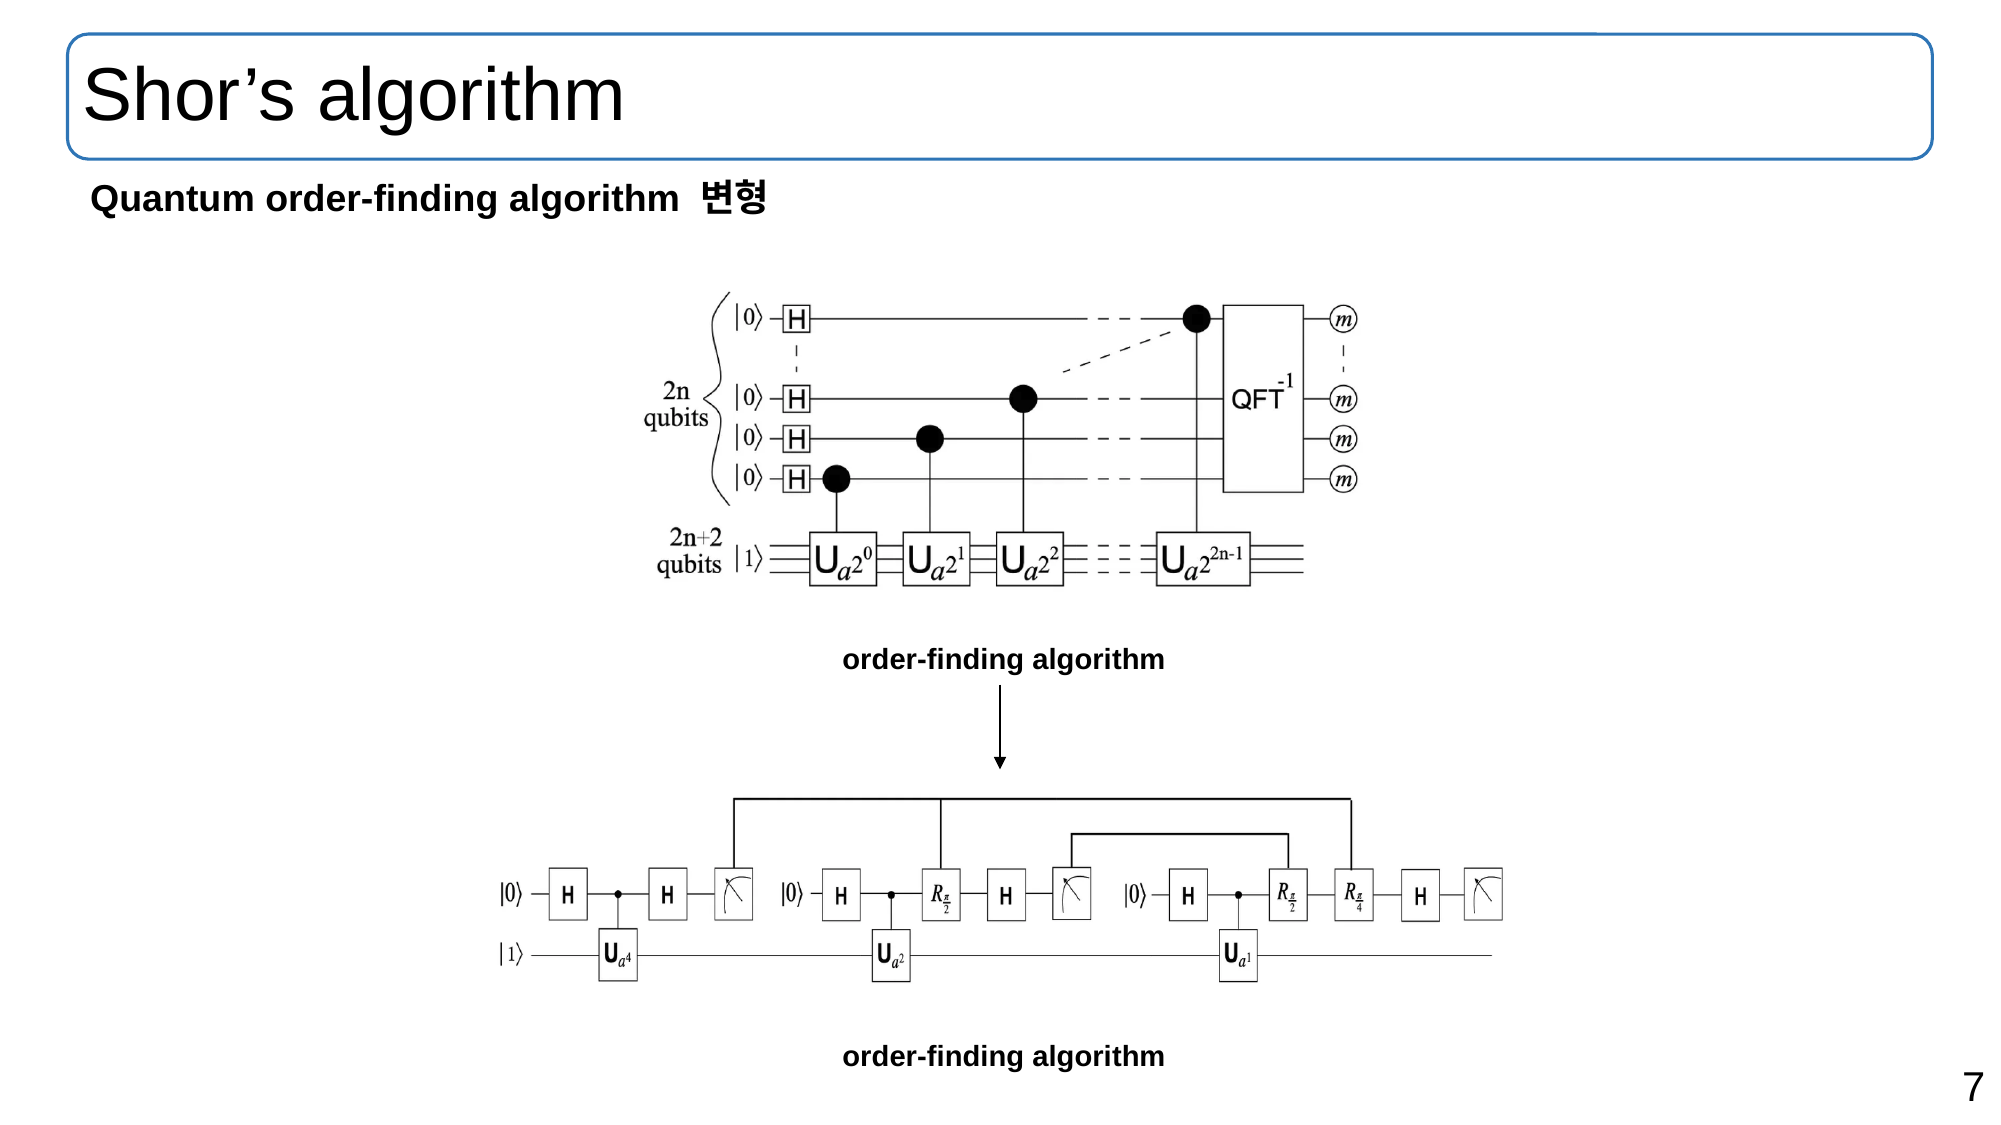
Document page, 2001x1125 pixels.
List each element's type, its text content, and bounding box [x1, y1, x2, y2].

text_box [637, 283, 1363, 684]
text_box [492, 788, 1508, 1081]
title Shor’s algorithm [67, 34, 1933, 160]
text_box Quantum order-finding algorithm 변형 [75, 166, 785, 227]
